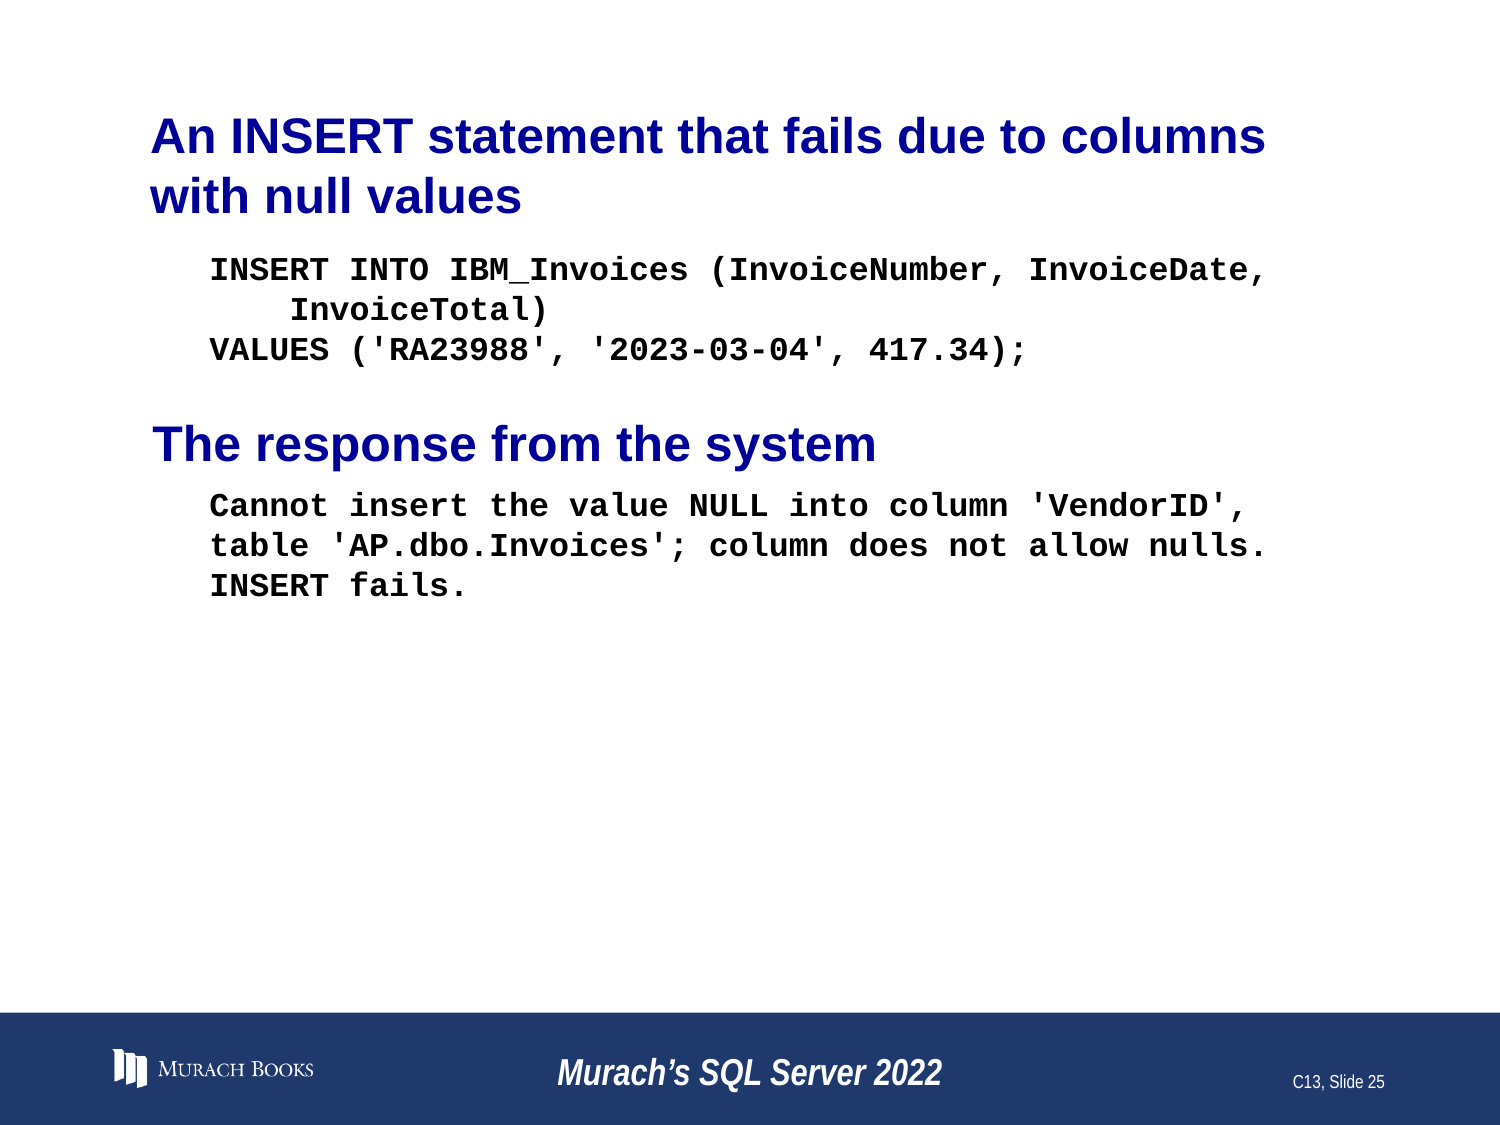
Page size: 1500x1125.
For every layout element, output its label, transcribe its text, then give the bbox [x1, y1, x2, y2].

slide_number Murach’s SQL Server 2022 [450, 1025, 1050, 1100]
title An INSERT statement that fails due to columns with null values [150, 102, 1350, 224]
footer [12, 1025, 450, 1100]
slide_number C13, Slide 25 [1087, 1025, 1400, 1100]
list INSERT INTO IBM_Invoices (InvoiceNumber, InvoiceDate, InvoiceTotal) VALUES ('RA23988', '2023-03-04', 417.34); The response from the system Cannot insert the value NULL into column 'VendorID', table 'AP.dbo.Invoices'; column does not allow nulls. INSERT fails. [137, 239, 1350, 978]
